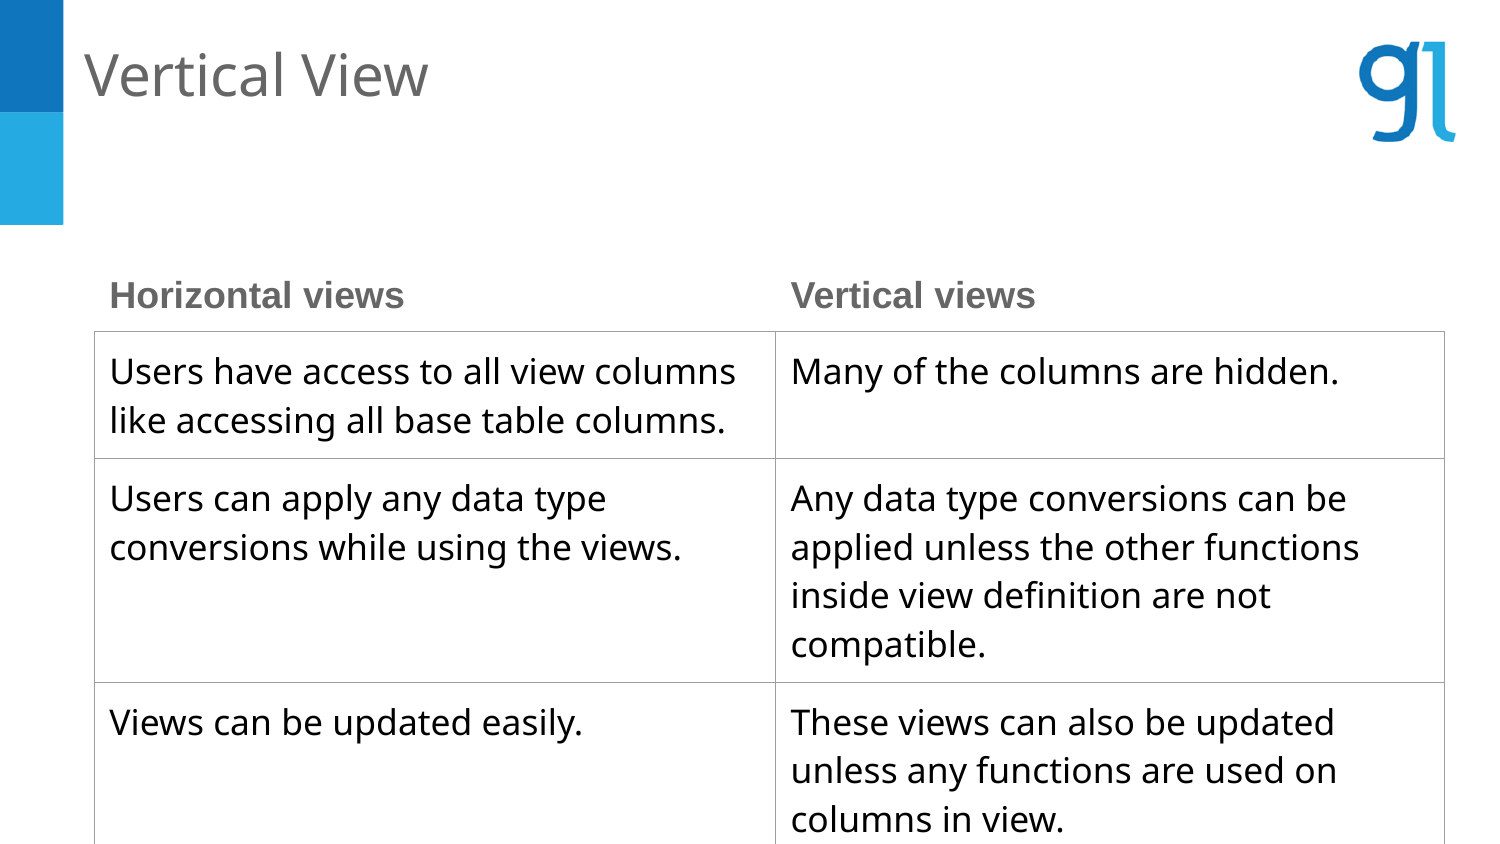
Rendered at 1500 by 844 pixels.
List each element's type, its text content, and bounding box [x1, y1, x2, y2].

text_box Vertical View [69, 23, 1335, 110]
table_cell Users can apply any data type conversions while using the views. [95, 459, 775, 682]
table_header Vertical views [776, 260, 1445, 331]
table_cell Users have access to all view columns like accessing all base table columns. [95, 332, 775, 458]
table_cell Any data type conversions can be applied unless the other functions inside view definition are not compatible. [776, 459, 1444, 682]
table_cell Many of the columns are hidden. [776, 332, 1444, 458]
table_header Horizontal views [94, 260, 776, 331]
table_cell These views can also be updated unless any functions are used on columns in view. [776, 683, 1444, 844]
table_cell Views can be updated easily. [95, 683, 775, 844]
picture [1331, 17, 1482, 169]
